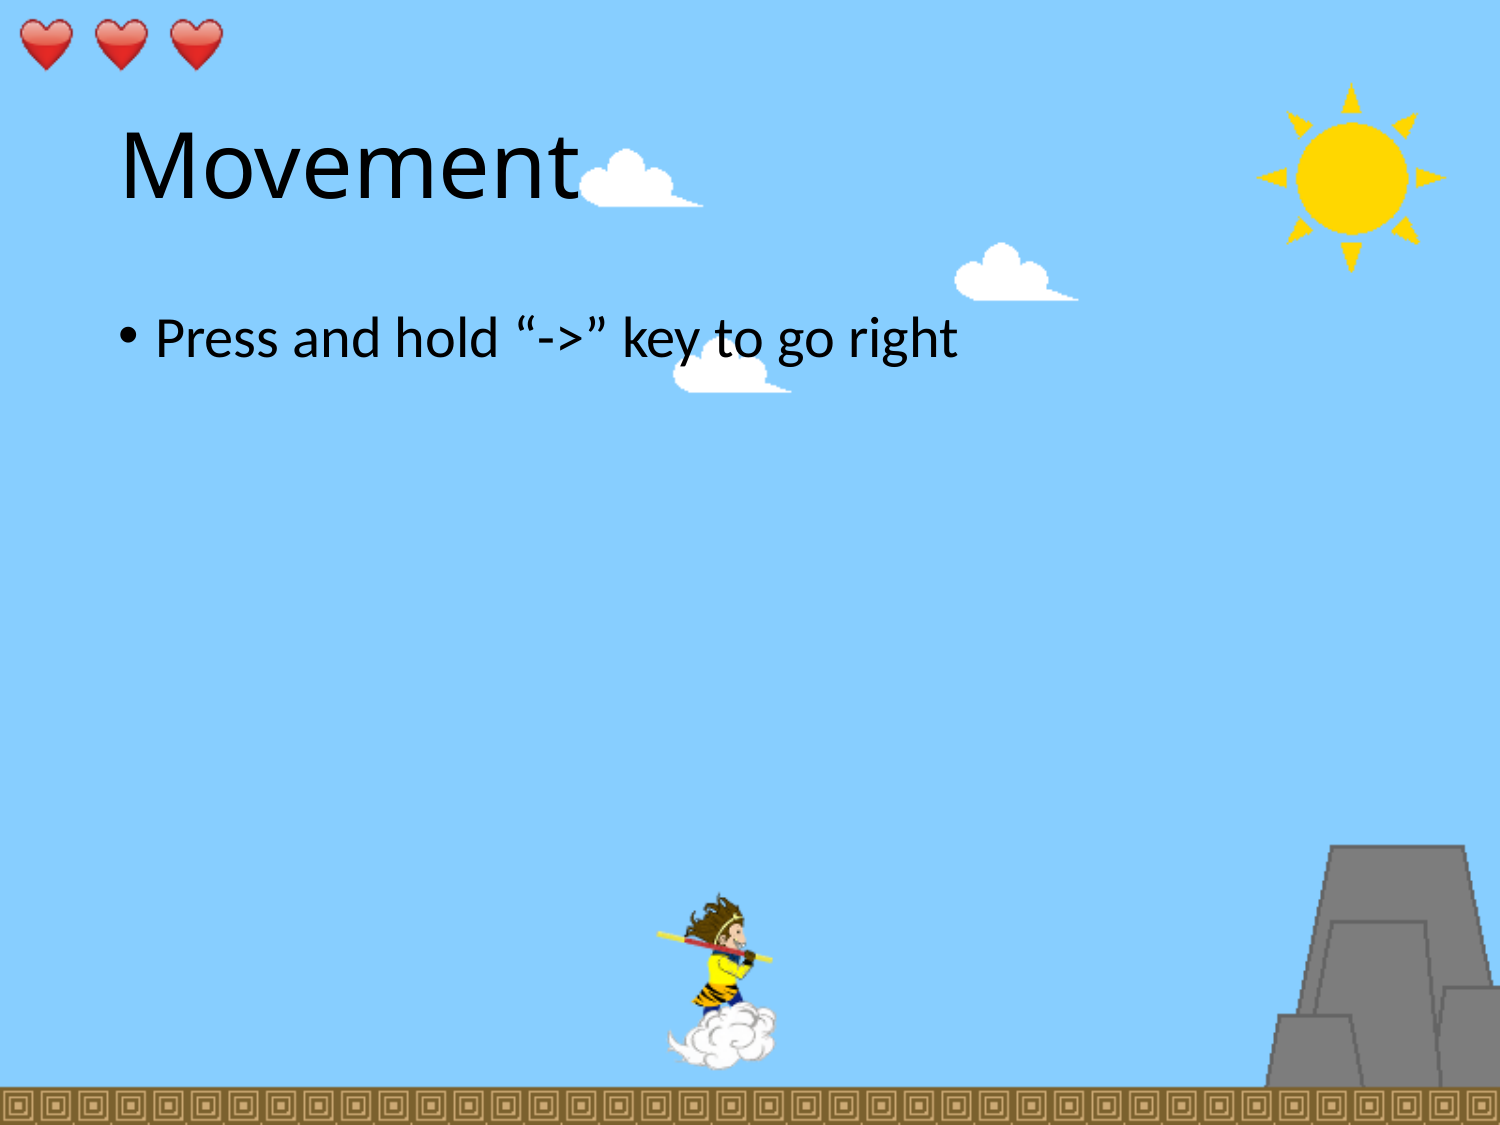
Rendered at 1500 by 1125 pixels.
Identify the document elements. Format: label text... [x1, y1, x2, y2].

title Movement [103, 59, 1397, 278]
list Press and hold “->” key to go right [103, 299, 1397, 1014]
picture [0, 0, 1500, 1125]
